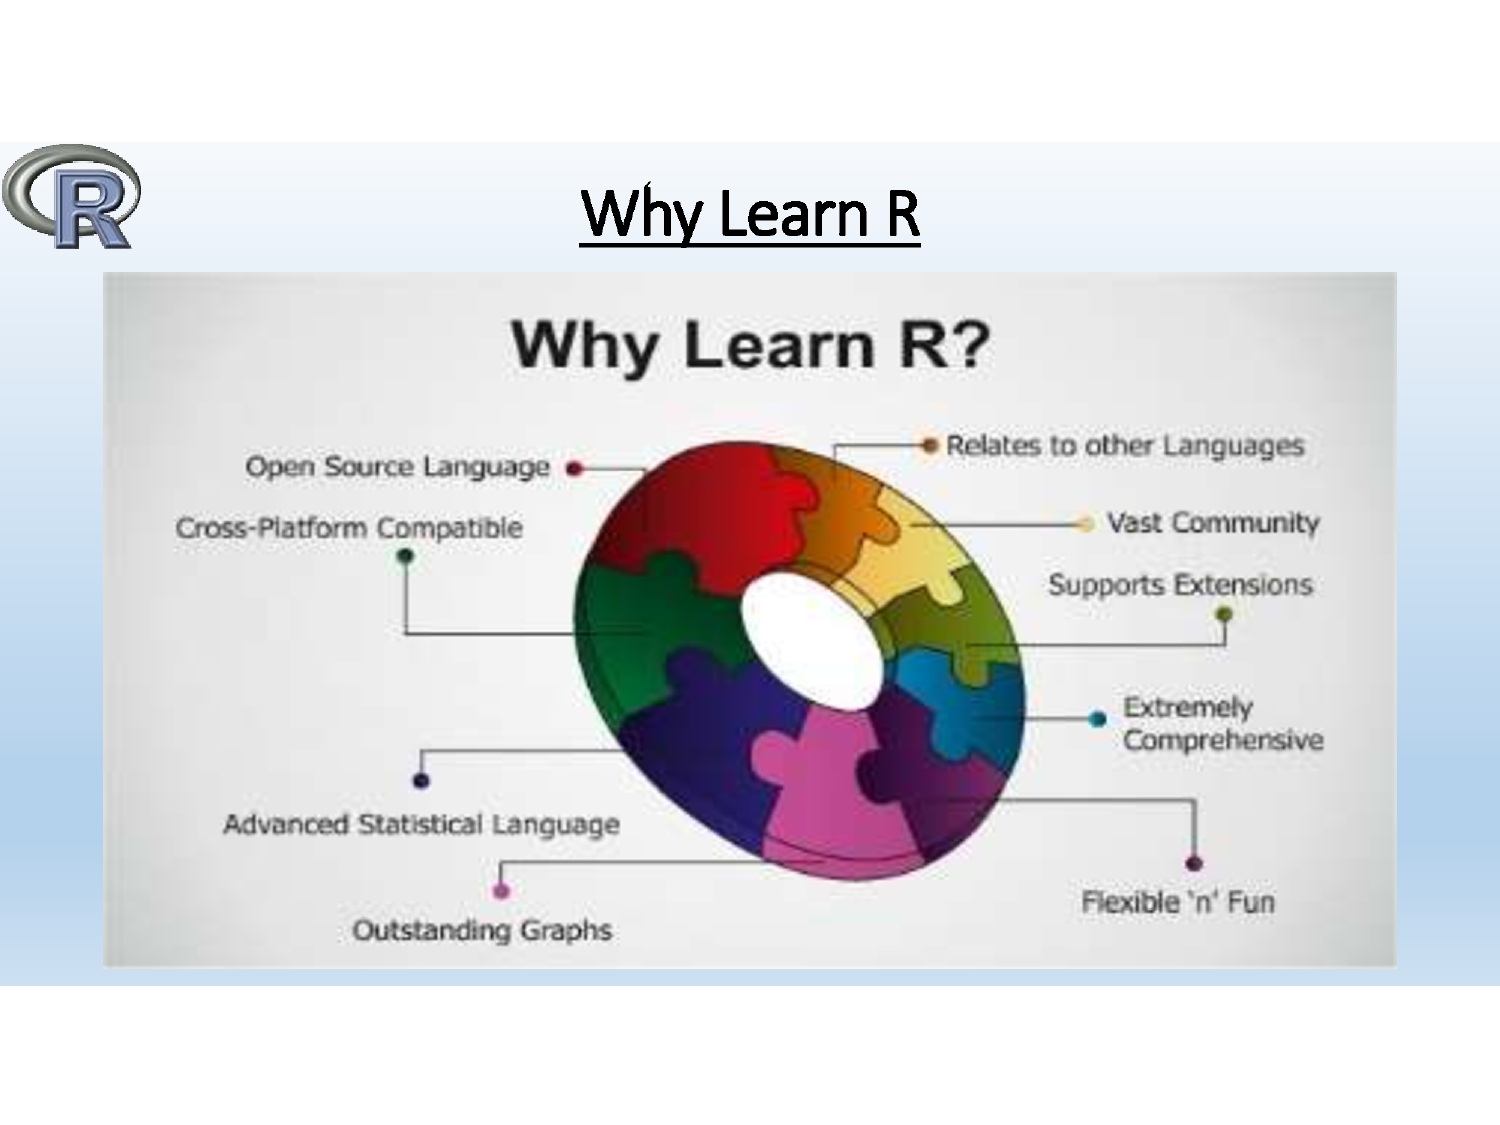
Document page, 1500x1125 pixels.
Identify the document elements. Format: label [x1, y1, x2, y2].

picture [0, 141, 1500, 987]
